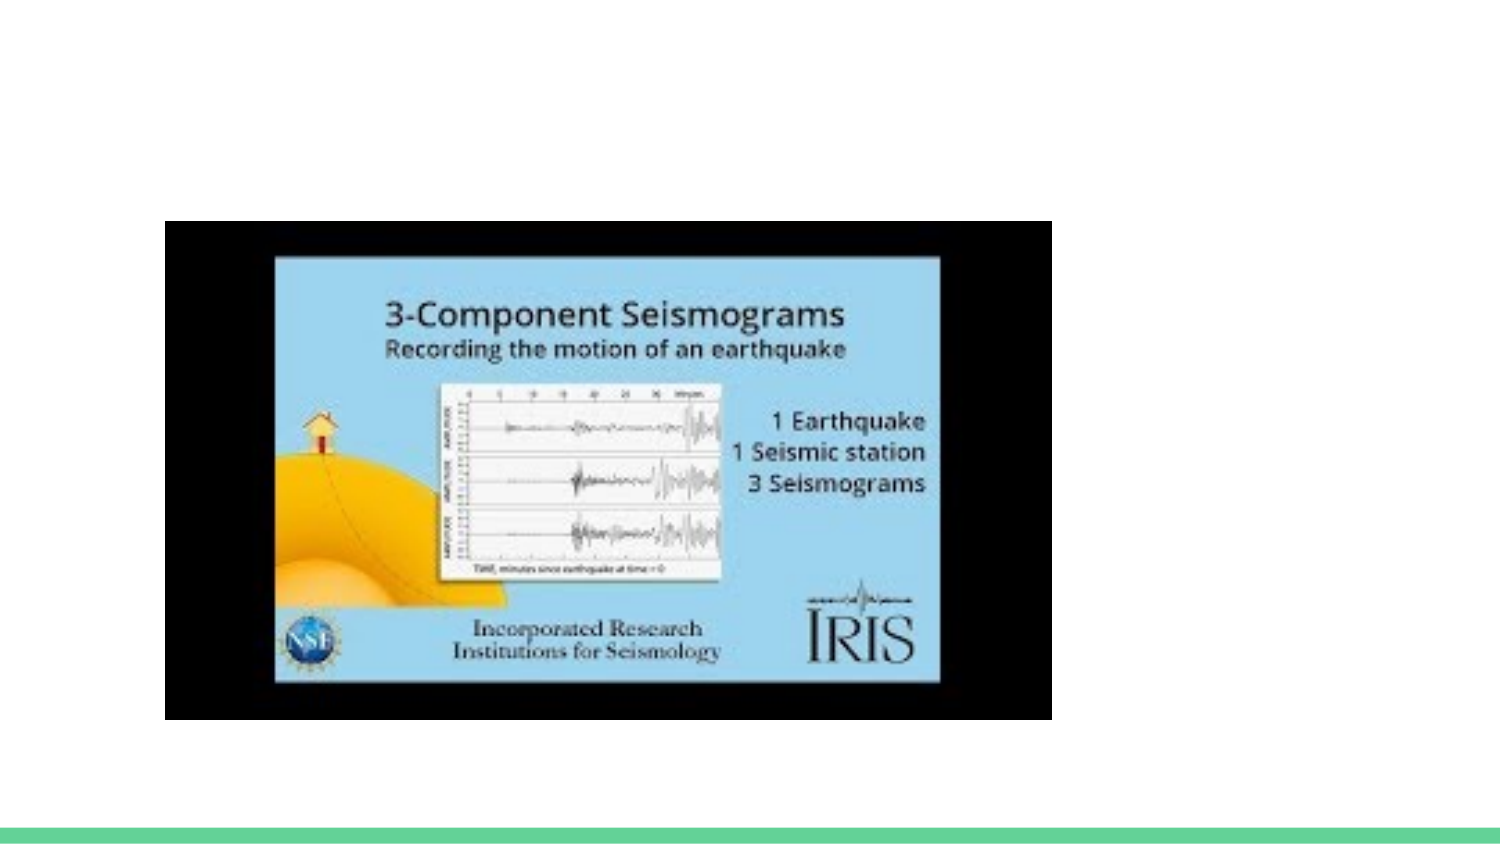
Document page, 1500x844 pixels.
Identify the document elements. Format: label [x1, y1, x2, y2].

picture [165, 220, 1052, 720]
